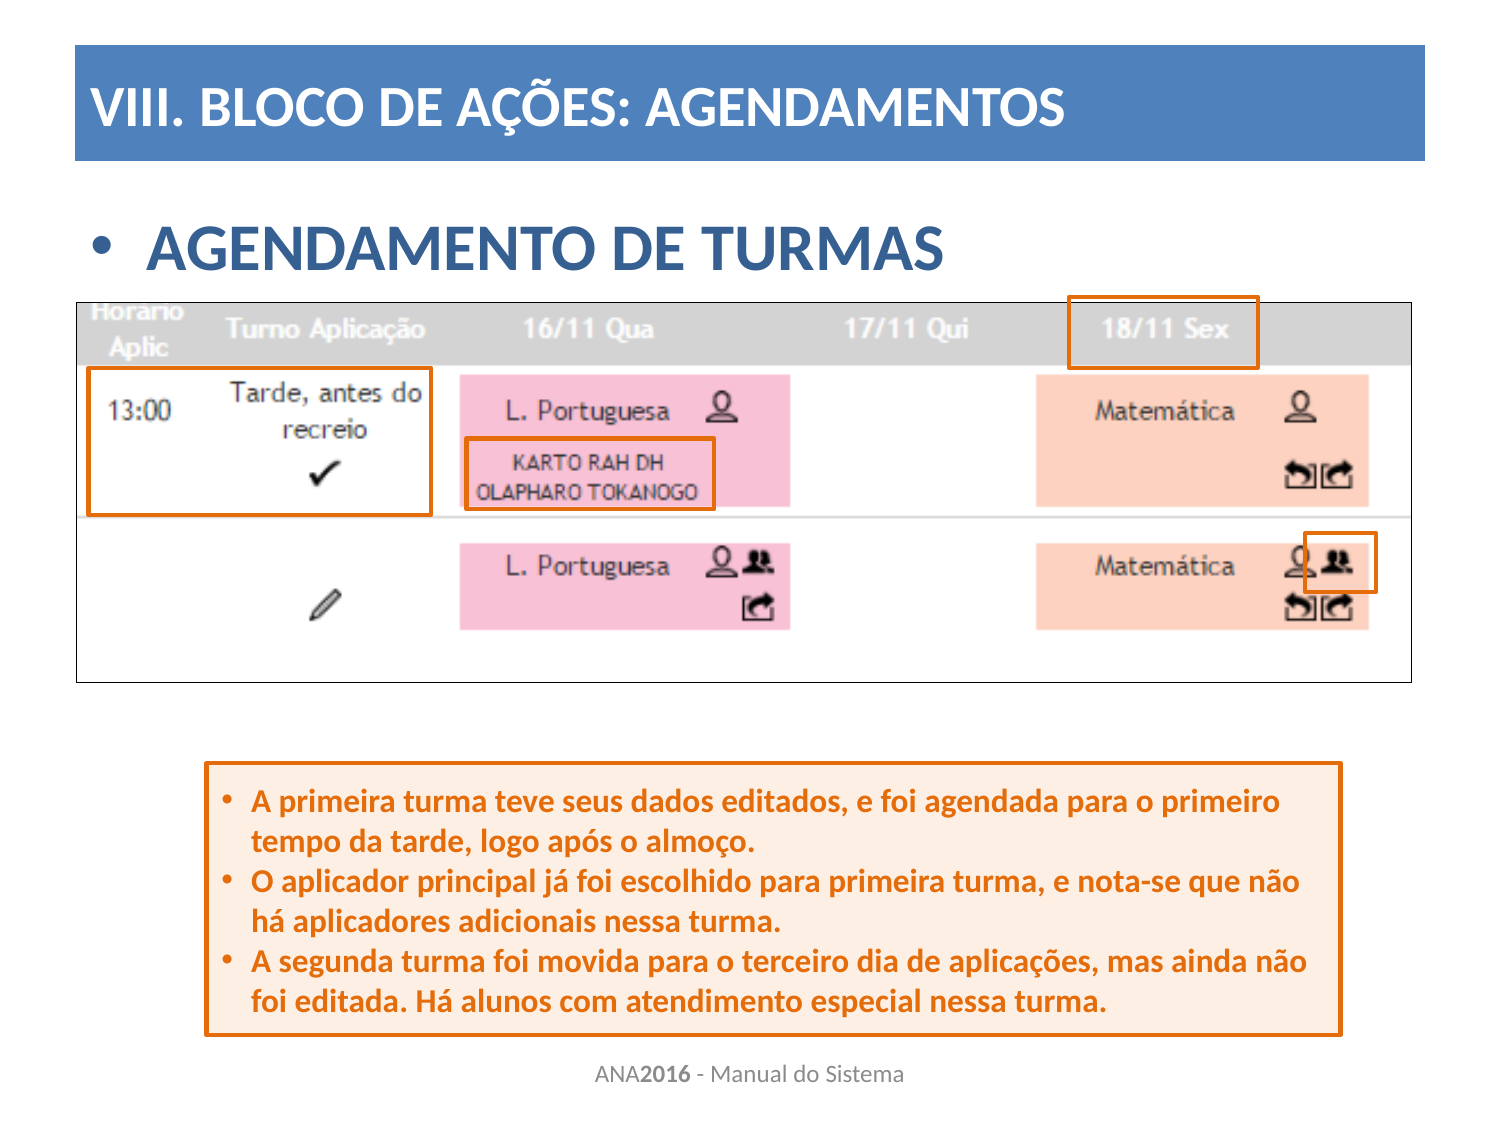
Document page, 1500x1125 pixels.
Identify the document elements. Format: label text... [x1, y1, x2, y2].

text_box [1067, 295, 1260, 301]
text_box A primeira turma teve seus dados editados, e foi agendada para o primeiro tempo da tarde, logo após o almoço. O aplicador principal já foi escolhido para primeira turma, e nota-se que não há aplicadores adicionais nessa turma. A segunda turma foi movida para o terceiro dia de aplicações, mas ainda não foi editada. Há alunos com atendimento especial nessa turma. [204, 761, 1343, 1037]
list Agendamento de turmas [75, 196, 1425, 1005]
title VIII. Bloco de ações: AGENDAMENTOS [75, 45, 1425, 161]
picture [76, 302, 1412, 683]
footer ANA2016 - Manual do Sistema [512, 1042, 988, 1103]
